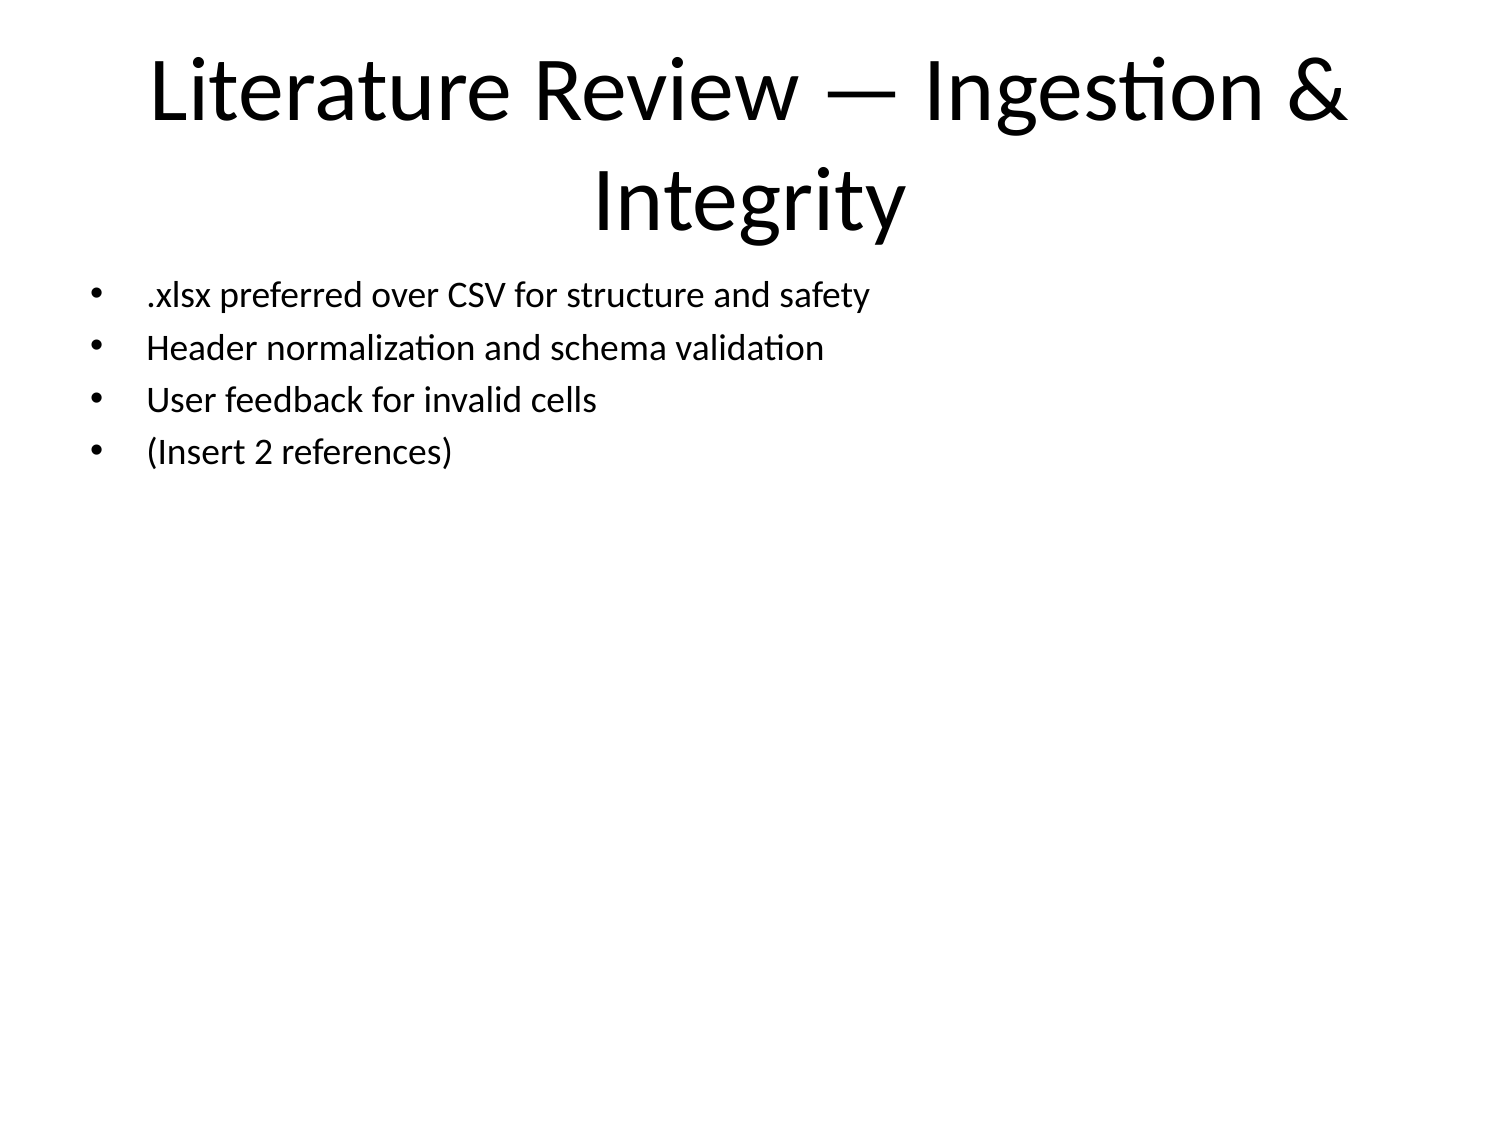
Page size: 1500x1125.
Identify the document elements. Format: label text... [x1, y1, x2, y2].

list .xlsx preferred over CSV for structure and safety Header normalization and schema validation User feedback for invalid cells (Insert 2 references) [75, 262, 1425, 1005]
title Literature Review — Ingestion & Integrity [75, 45, 1425, 233]
